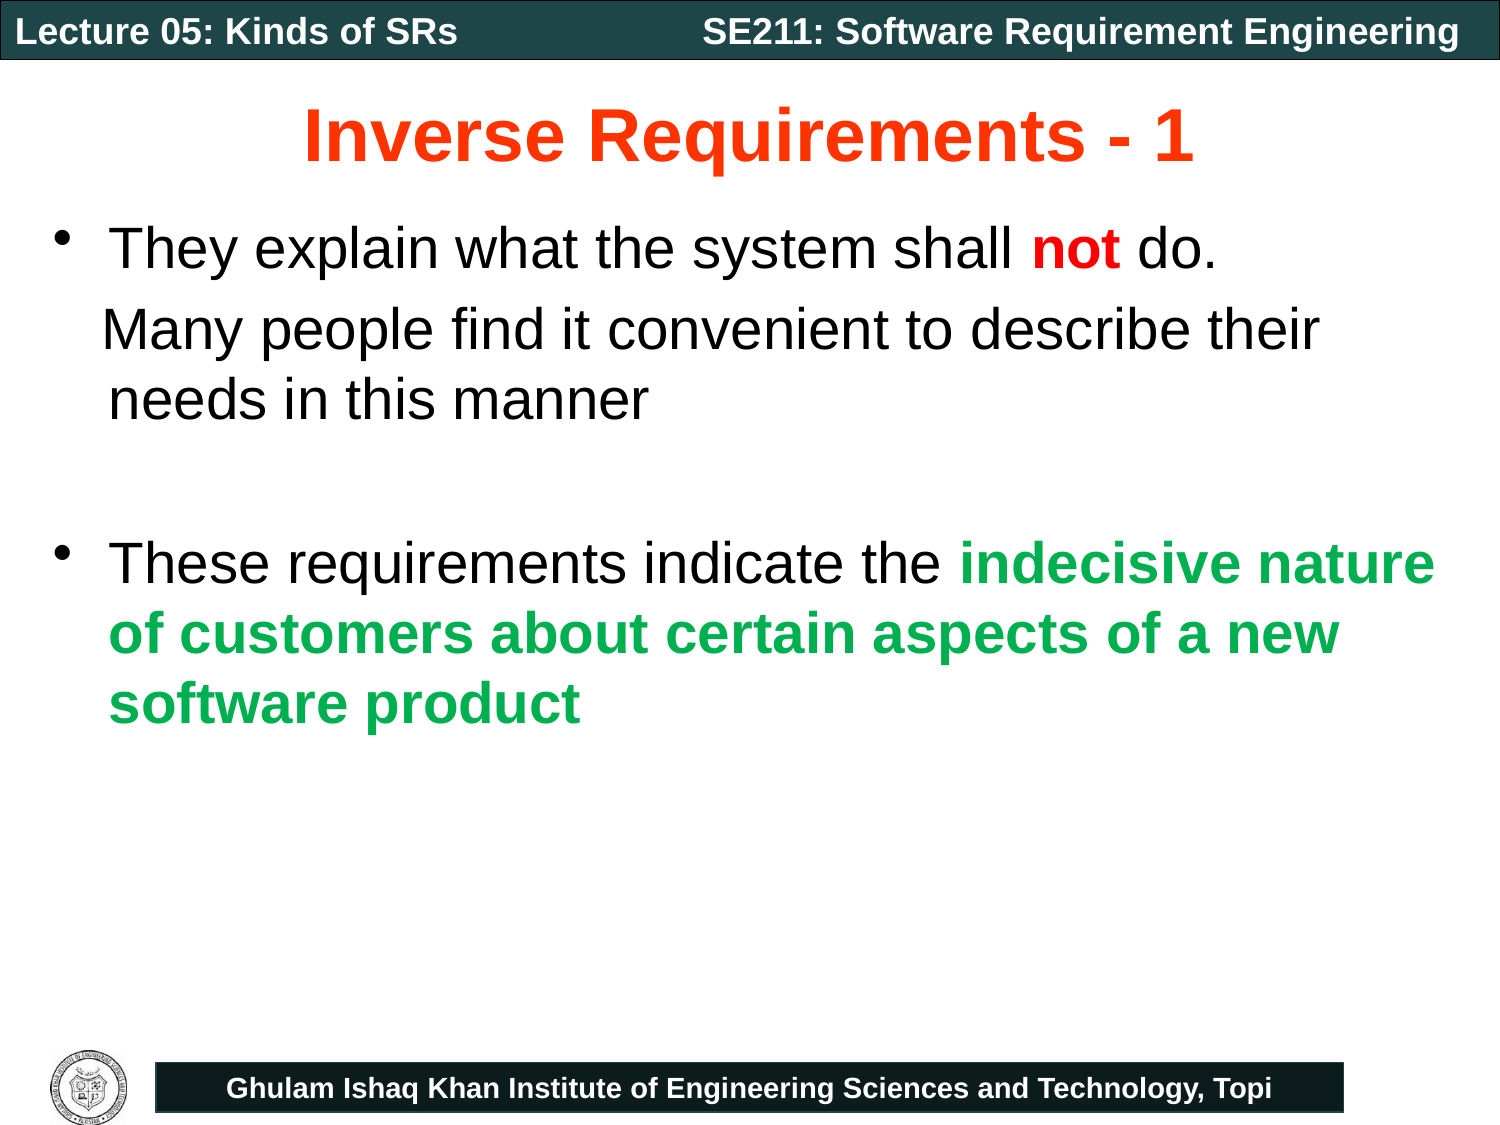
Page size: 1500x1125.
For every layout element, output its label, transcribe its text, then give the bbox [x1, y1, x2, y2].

list They explain what the system shall not do. Many people find it convenient to describe their needs in this manner These requirements indicate the indecisive nature of customers about certain aspects of a new software product [37, 202, 1463, 946]
picture [50, 1050, 127, 1125]
title Inverse Requirements - 1 [0, 62, 1500, 200]
